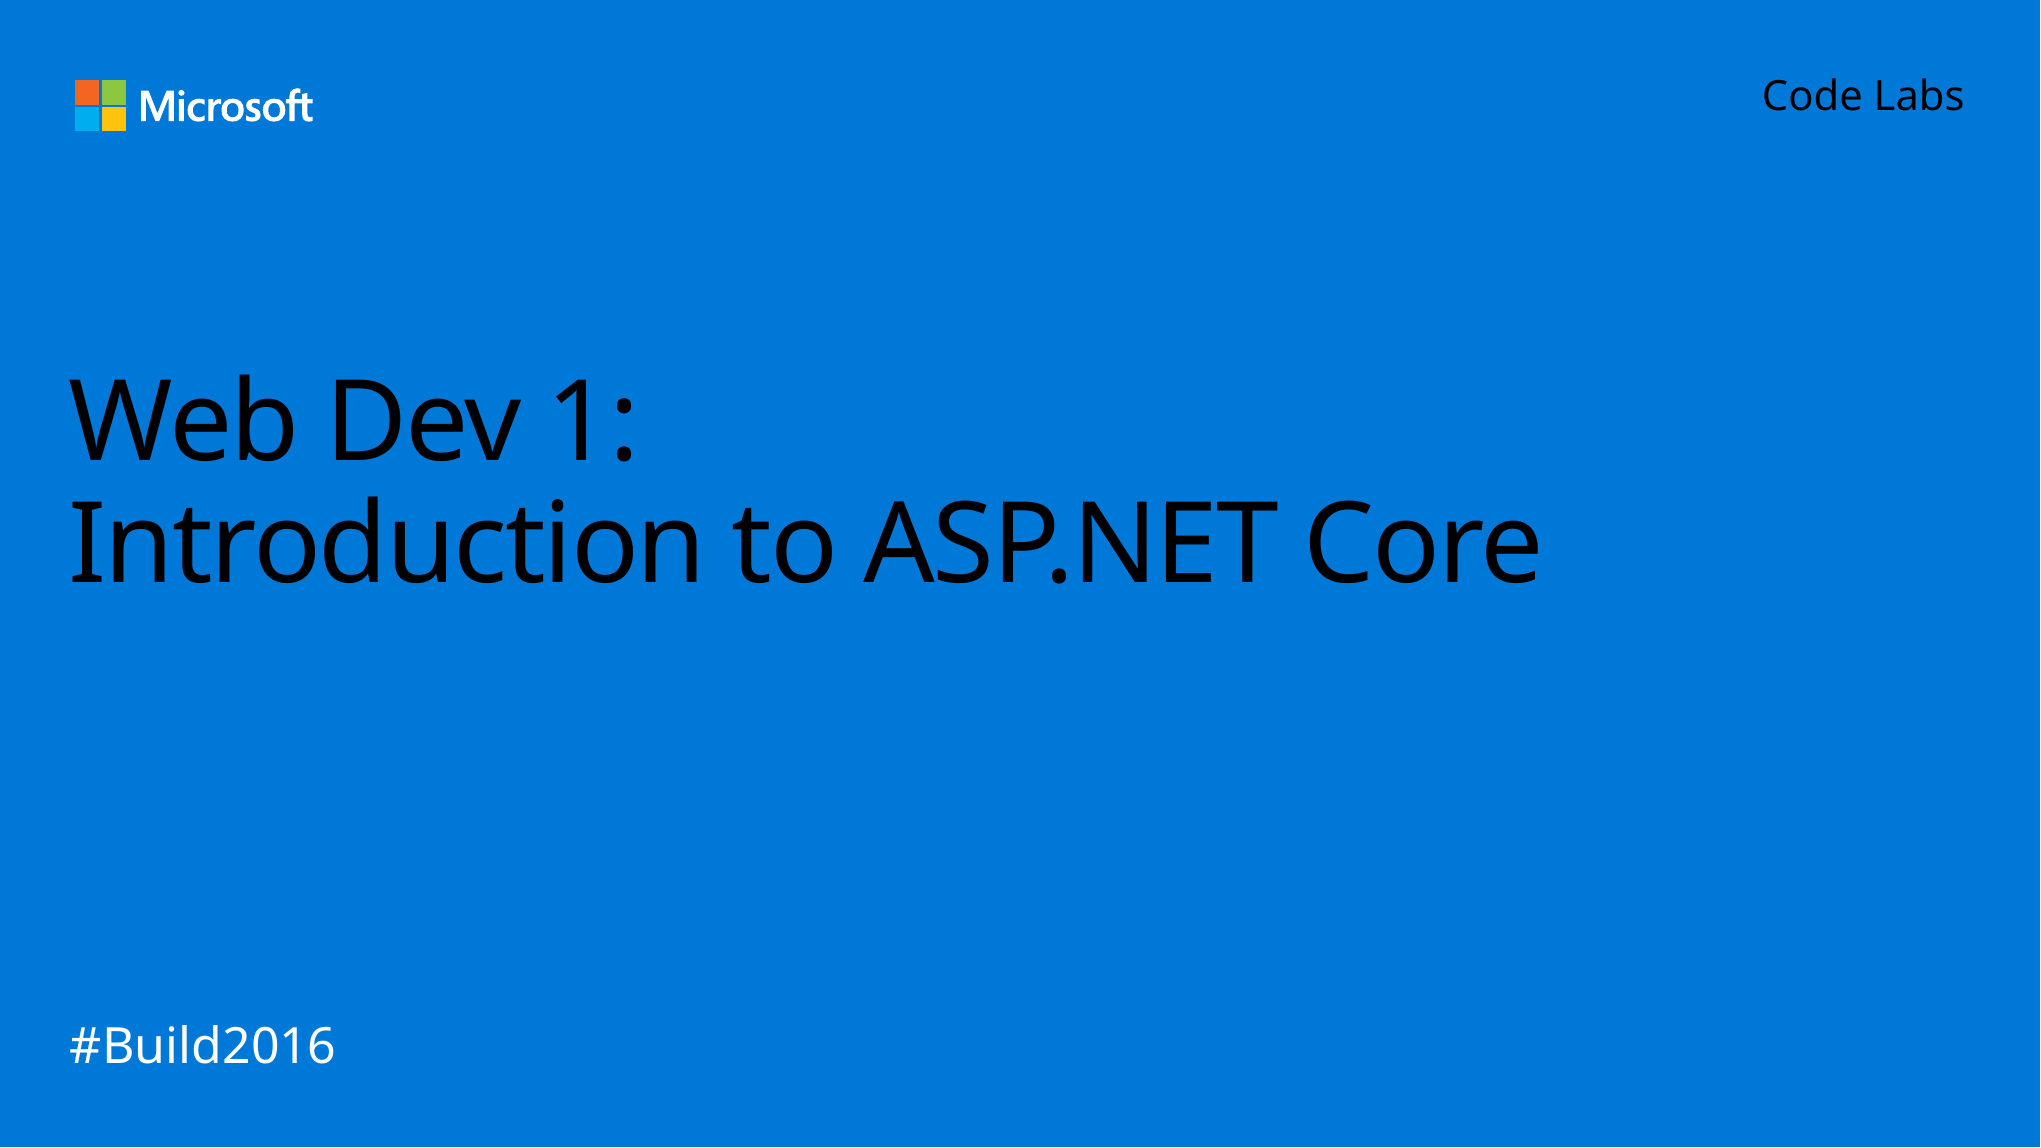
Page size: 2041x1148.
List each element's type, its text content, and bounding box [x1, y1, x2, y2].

list Code Labs [1395, 50, 1995, 145]
title Web Dev 1: Introduction to ASP.NET Core [45, 348, 1696, 649]
